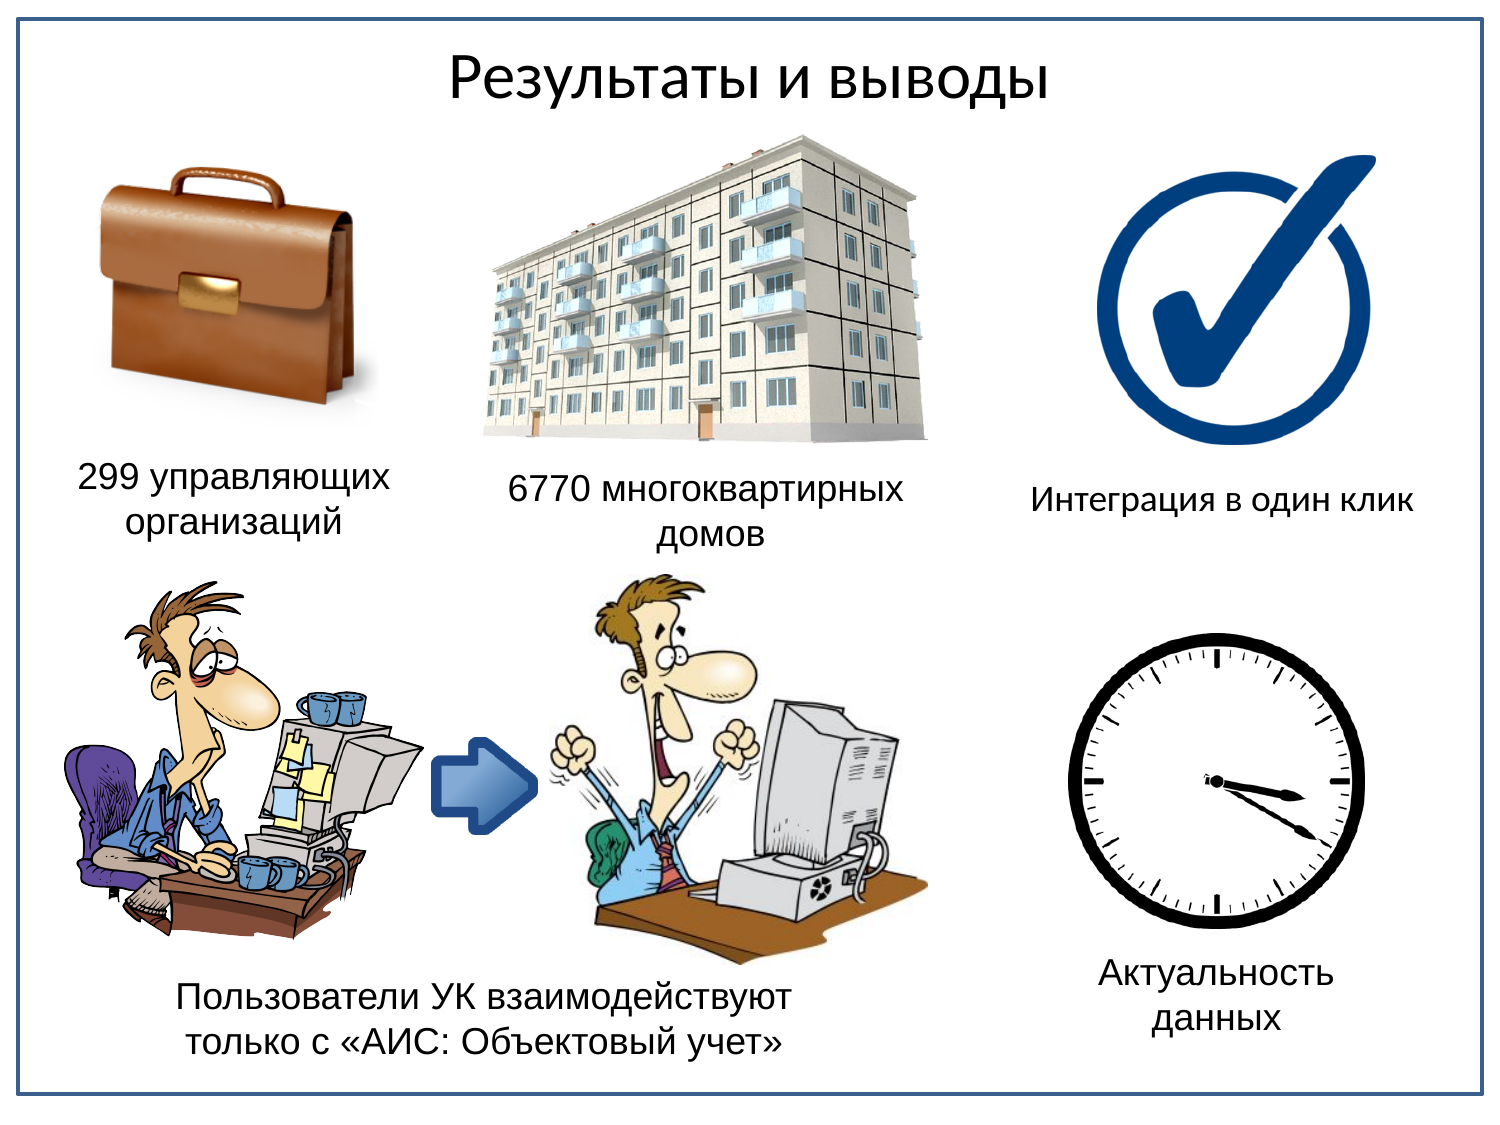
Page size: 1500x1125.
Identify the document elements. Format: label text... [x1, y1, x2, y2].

text_box [16, 17, 1484, 1096]
text_box Пользователи УК взаимодействуют только с «АИС: Объектовый учет» [147, 964, 821, 1070]
picture [64, 581, 424, 941]
picture [478, 131, 928, 469]
text_box Интеграция в один клик [1009, 466, 1436, 527]
text_box Результаты и выводы [74, 19, 1425, 126]
text_box 6770 многоквартирных домов [492, 473, 930, 562]
picture [549, 573, 928, 965]
picture [1068, 633, 1365, 929]
picture [430, 736, 538, 835]
picture [1096, 155, 1377, 445]
picture [88, 136, 385, 433]
text_box 299 управляющих организаций [62, 444, 406, 550]
text_box Актуальность данных [986, 940, 1447, 1046]
